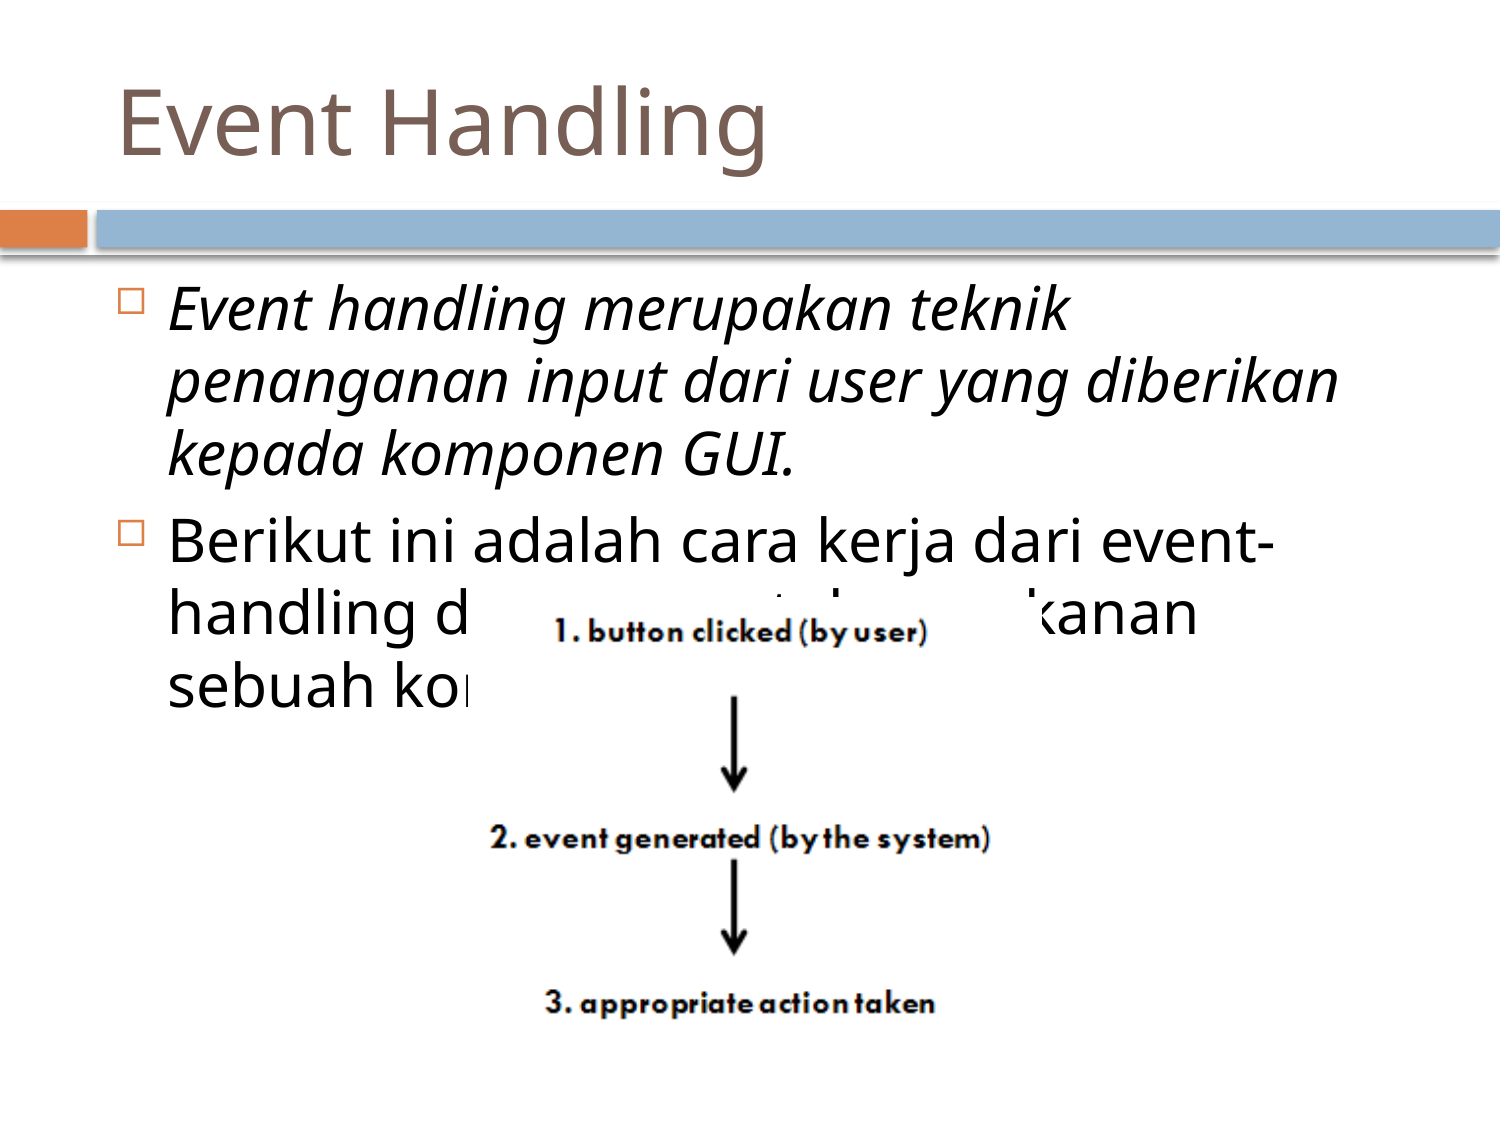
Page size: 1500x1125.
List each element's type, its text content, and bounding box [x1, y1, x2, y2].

title Event Handling [100, 37, 1438, 200]
picture [468, 597, 1042, 1044]
list Event handling merupakan teknik penanganan input dari user yang diberikan kepada komponen GUI. Berikut ini adalah cara kerja dari event-handling dengan contoh penekanan sebuah komponen tombol: [100, 262, 1438, 1000]
